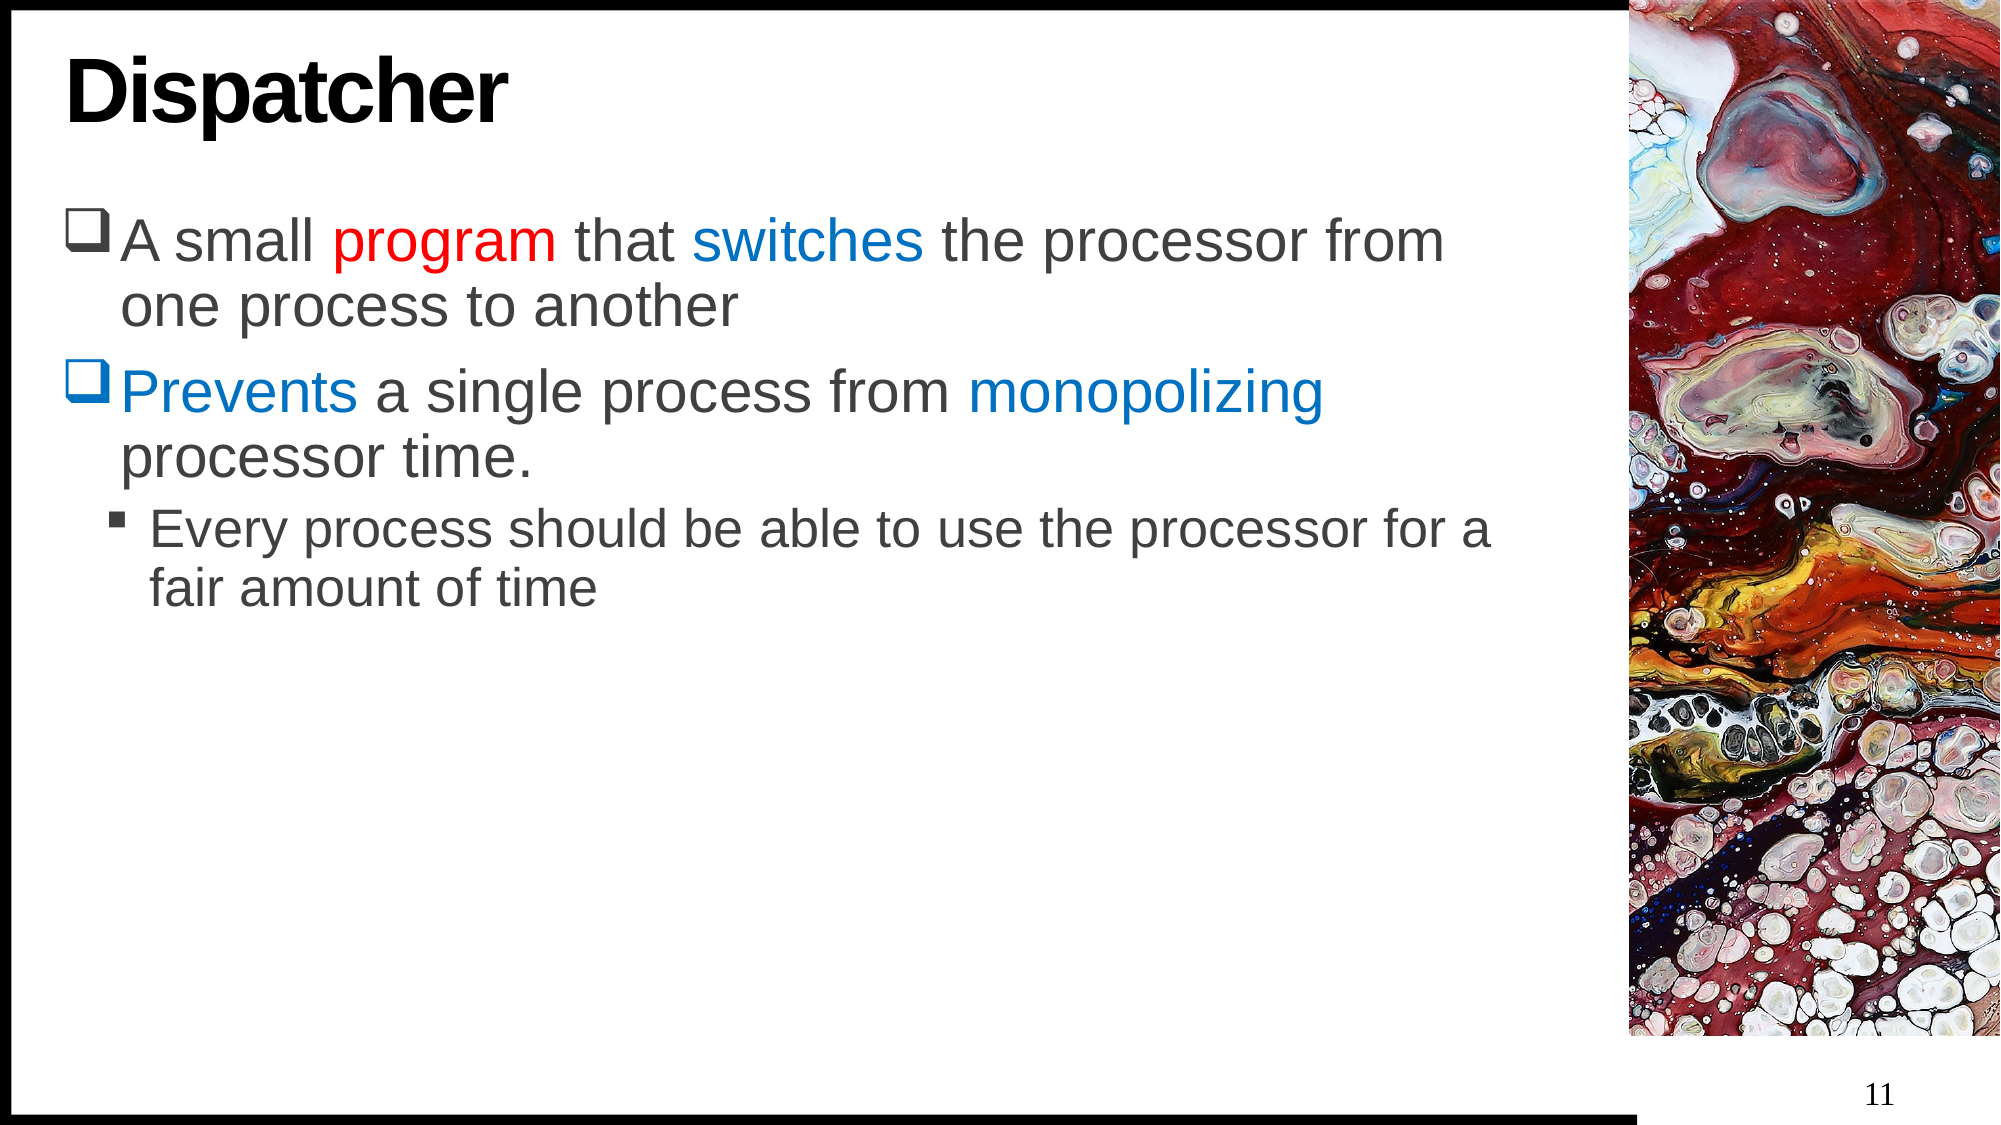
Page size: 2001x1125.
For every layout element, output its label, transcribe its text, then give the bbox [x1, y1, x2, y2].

picture [1629, 0, 2000, 1036]
list A small program that switches the processor from one process to another Prevents a single process from monopolizing processor time. Every process should be able to use the processor for a fair amount of time [60, 209, 1539, 648]
title Dispatcher [64, 37, 1573, 149]
slide_number 11 [1856, 1069, 1903, 1115]
